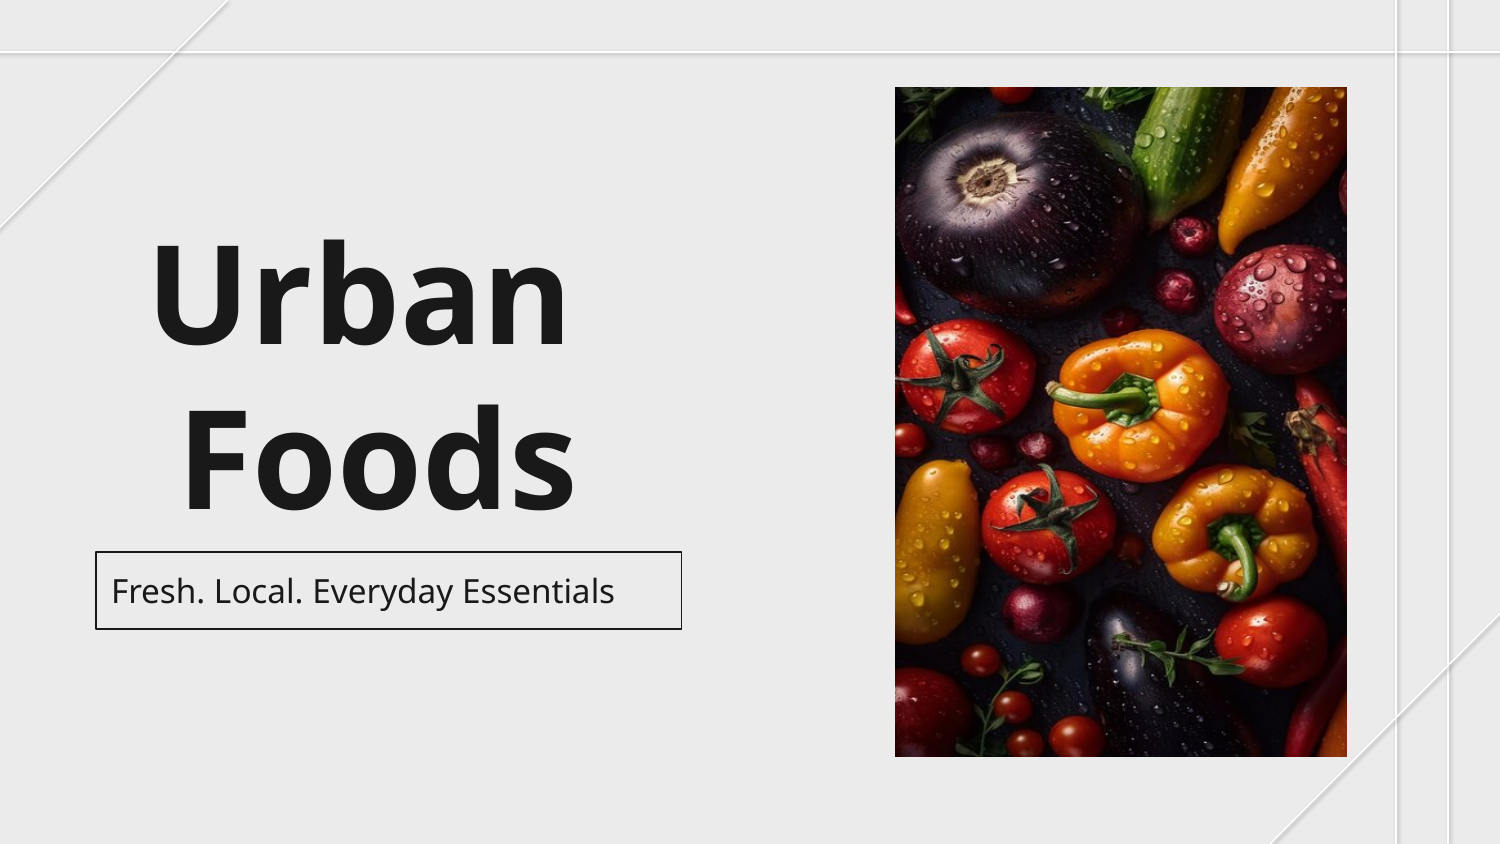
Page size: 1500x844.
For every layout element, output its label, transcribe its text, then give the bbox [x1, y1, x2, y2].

subtitle Fresh. Local. Everyday Essentials [95, 551, 682, 630]
title Urban Foods [84, 203, 671, 552]
picture [895, 86, 1348, 757]
